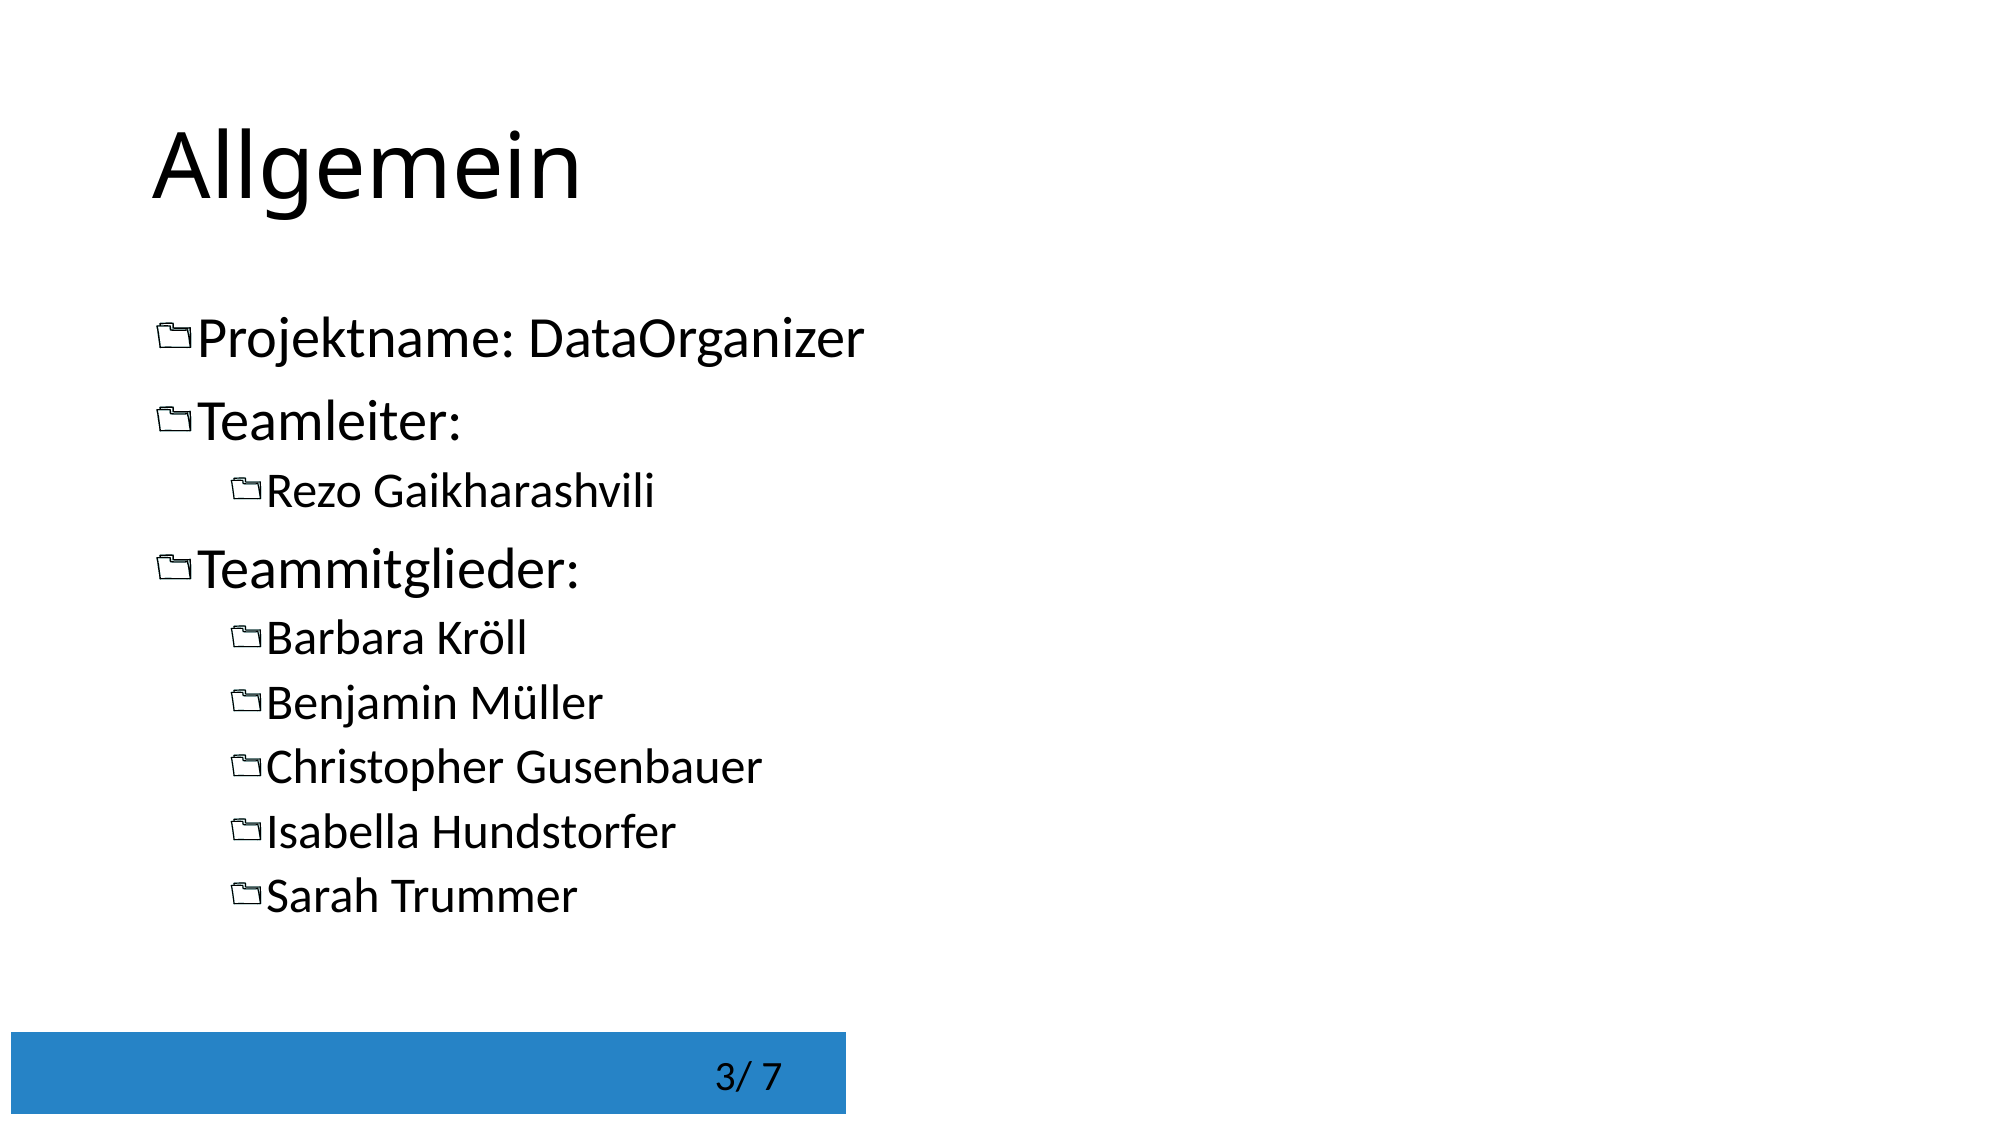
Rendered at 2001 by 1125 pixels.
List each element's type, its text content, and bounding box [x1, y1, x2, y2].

text_box 3/ 7 [690, 1041, 899, 1107]
text_box [9, 1030, 848, 1116]
picture [227, 618, 267, 654]
picture [152, 314, 198, 356]
picture [227, 682, 267, 718]
picture [227, 811, 267, 847]
picture [227, 470, 267, 506]
picture [227, 747, 267, 783]
title Allgemein [137, 59, 1863, 278]
picture [152, 398, 198, 439]
picture [152, 546, 198, 587]
list Projektname: DataOrganizer Teamleiter: Rezo Gaikharashvili Teammitglieder: Barbara Kröll Benjamin Müller Christopher Gusenbauer Isabella Hundstorfer Sarah Trummer [137, 299, 1863, 1014]
picture [227, 875, 267, 911]
